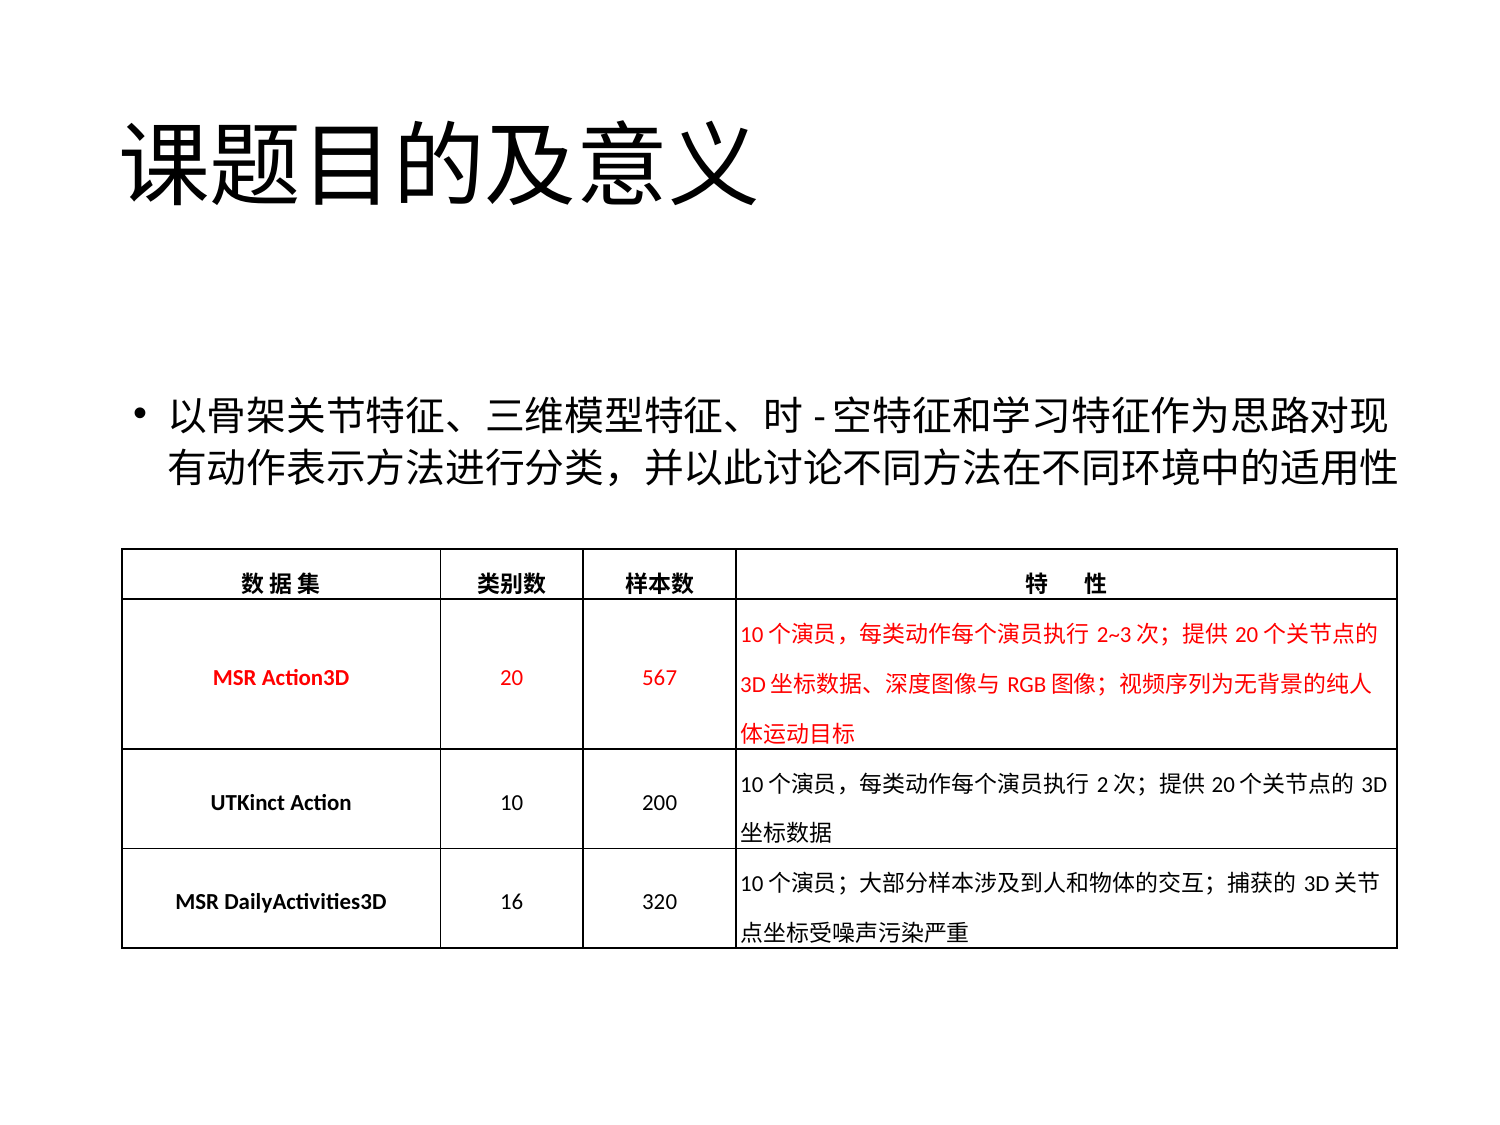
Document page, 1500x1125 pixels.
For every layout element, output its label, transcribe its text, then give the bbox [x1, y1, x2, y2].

table_cell 10个演员，每类动作每个演员执行2~3次；提供20个关节点的3D坐标数据、深度图像与RGB图像；视频序列为无背景的纯人体运动目标 [737, 600, 1396, 748]
table_cell MSR DailyActivities3D [123, 849, 440, 947]
table_cell 10个演员；大部分样本涉及到人和物体的交互；捕获的3D关节点坐标受噪声污染严重 [737, 849, 1396, 947]
table_header 特 性 [737, 550, 1396, 598]
table_header 类别数 [441, 550, 582, 598]
table_header 数 据 集 [123, 550, 440, 598]
table_cell 320 [584, 849, 735, 947]
table_cell 10 [441, 750, 582, 848]
text_box 以骨架关节特征、三维模型特征、时-空特征和学习特征作为思路对现有动作表示方法进行分类，并以此讨论不同方法在不同环境中的适用性 [121, 383, 1416, 550]
table_header 样本数 [584, 550, 735, 598]
table_cell 20 [441, 600, 582, 748]
table_cell 200 [584, 750, 735, 848]
table_cell 16 [441, 849, 582, 947]
title 课题目的及意义 [103, 59, 1397, 278]
table_cell 10个演员，每类动作每个演员执行2次；提供20个关节点的3D坐标数据 [737, 750, 1396, 848]
table_cell MSR Action3D [123, 600, 440, 748]
table_cell UTKinct Action [123, 750, 440, 848]
table_cell 567 [584, 600, 735, 748]
